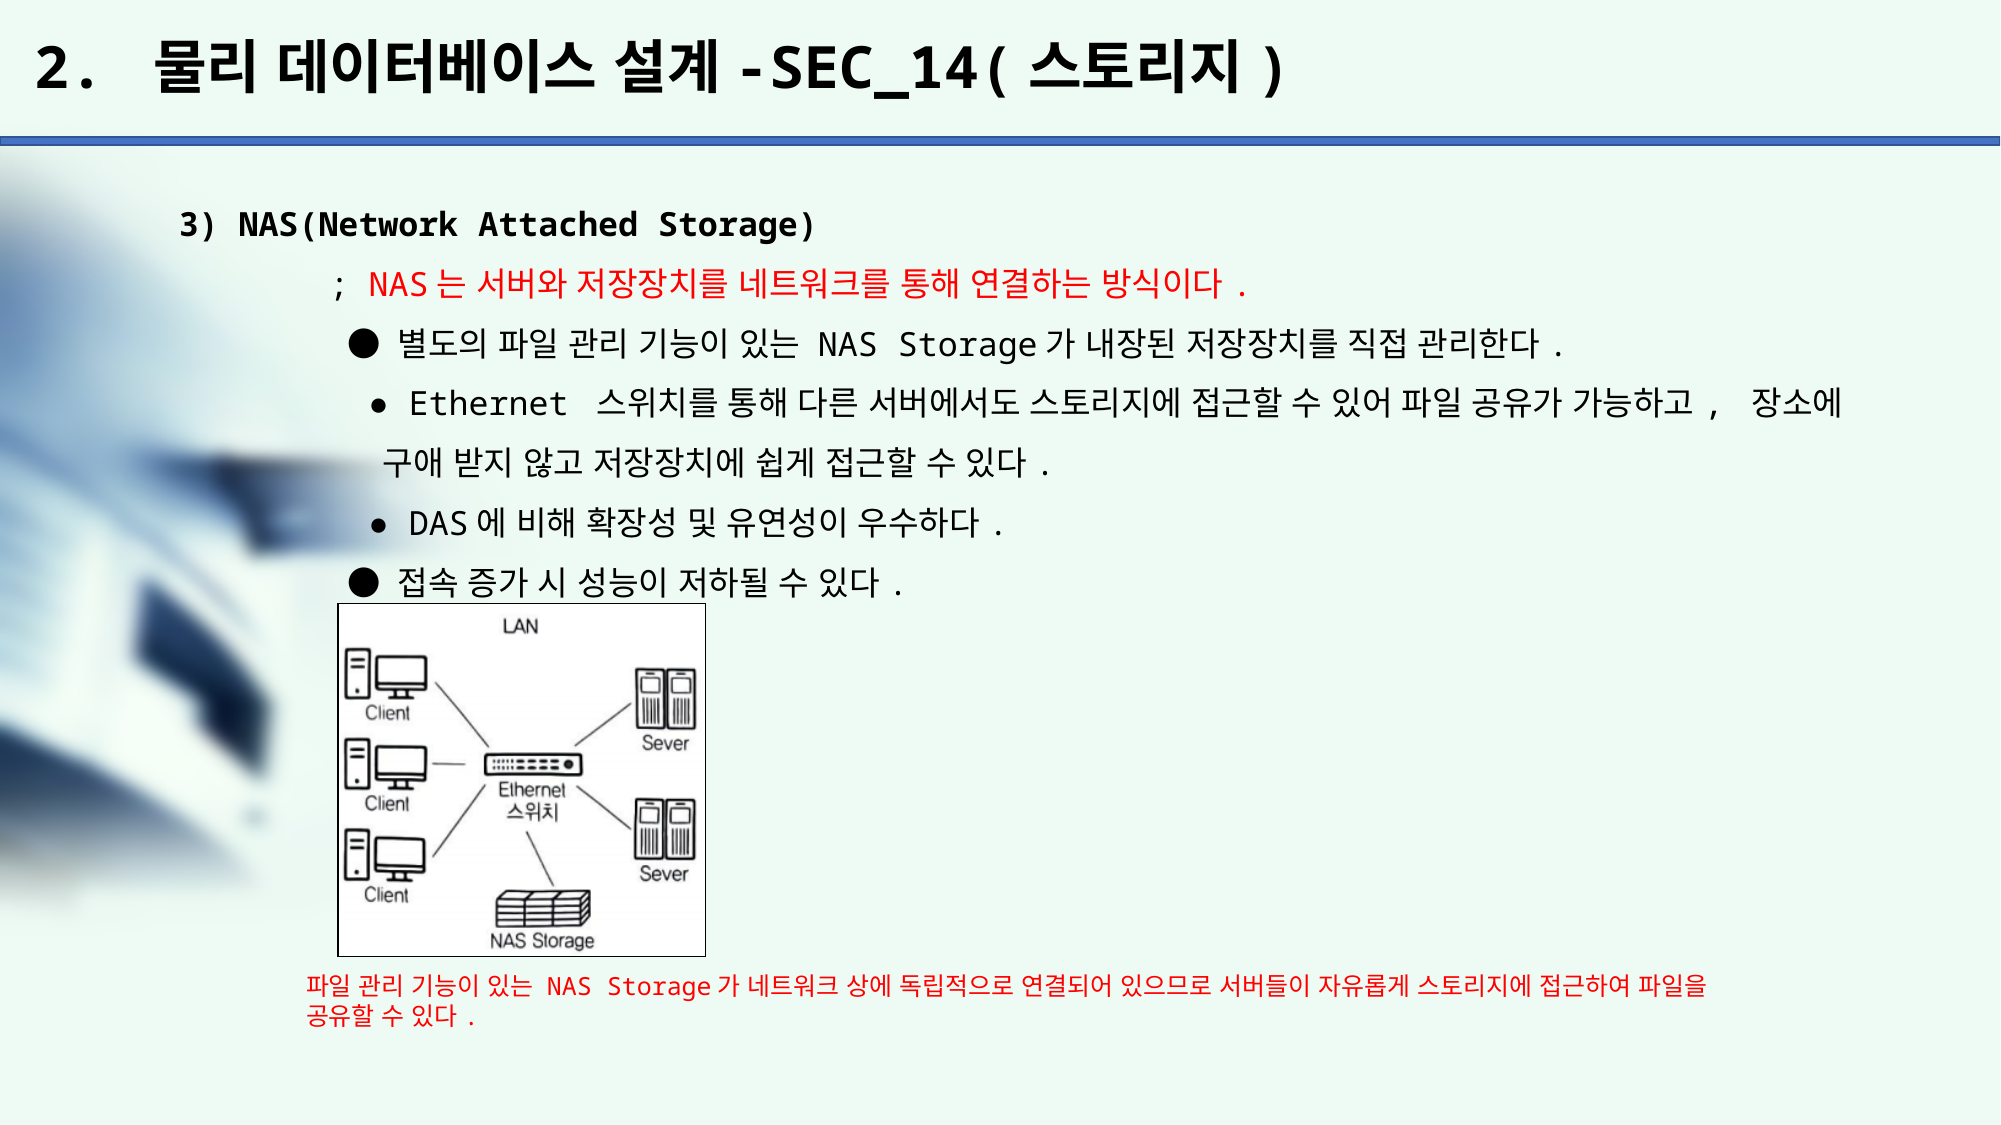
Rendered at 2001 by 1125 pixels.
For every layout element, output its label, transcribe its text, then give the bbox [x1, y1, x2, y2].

picture [0, 146, 2000, 1125]
text_box 파일 관리 기능이 있는 NAS Storage가 네트워크 상에 독립적으로 연결되어 있으므로 서버들이 자유롭게 스토리지에 접근하여 파일을 공유할 수 있다. [291, 962, 1768, 1038]
title 2. 물리 데이터베이스 설계-SEC_14(스토리지) [19, 14, 1922, 126]
text_box 3) NAS(Network Attached Storage) ; NAS는 서버와 저장장치를 네트워크를 통해 연결하는 방식이다. ● 별도의 파일 관리 기능이 있는 NAS Storage가 내장된 저장장치를 직접 관리한다. ● Ethernet 스위치를 통해 다른 서버에서도 스토리지에 접근할 수 있어 파일 공유가 가능하고, 장소에 구애 받지 않고 저장장치에 쉽게 접근할 수 있다. ● DAS에 비해 확장성 및 유연성이 우수하다. ● 접속 증가 시 성능이 저하될 수 있다. [163, 175, 1969, 610]
picture [0, 0, 2000, 136]
